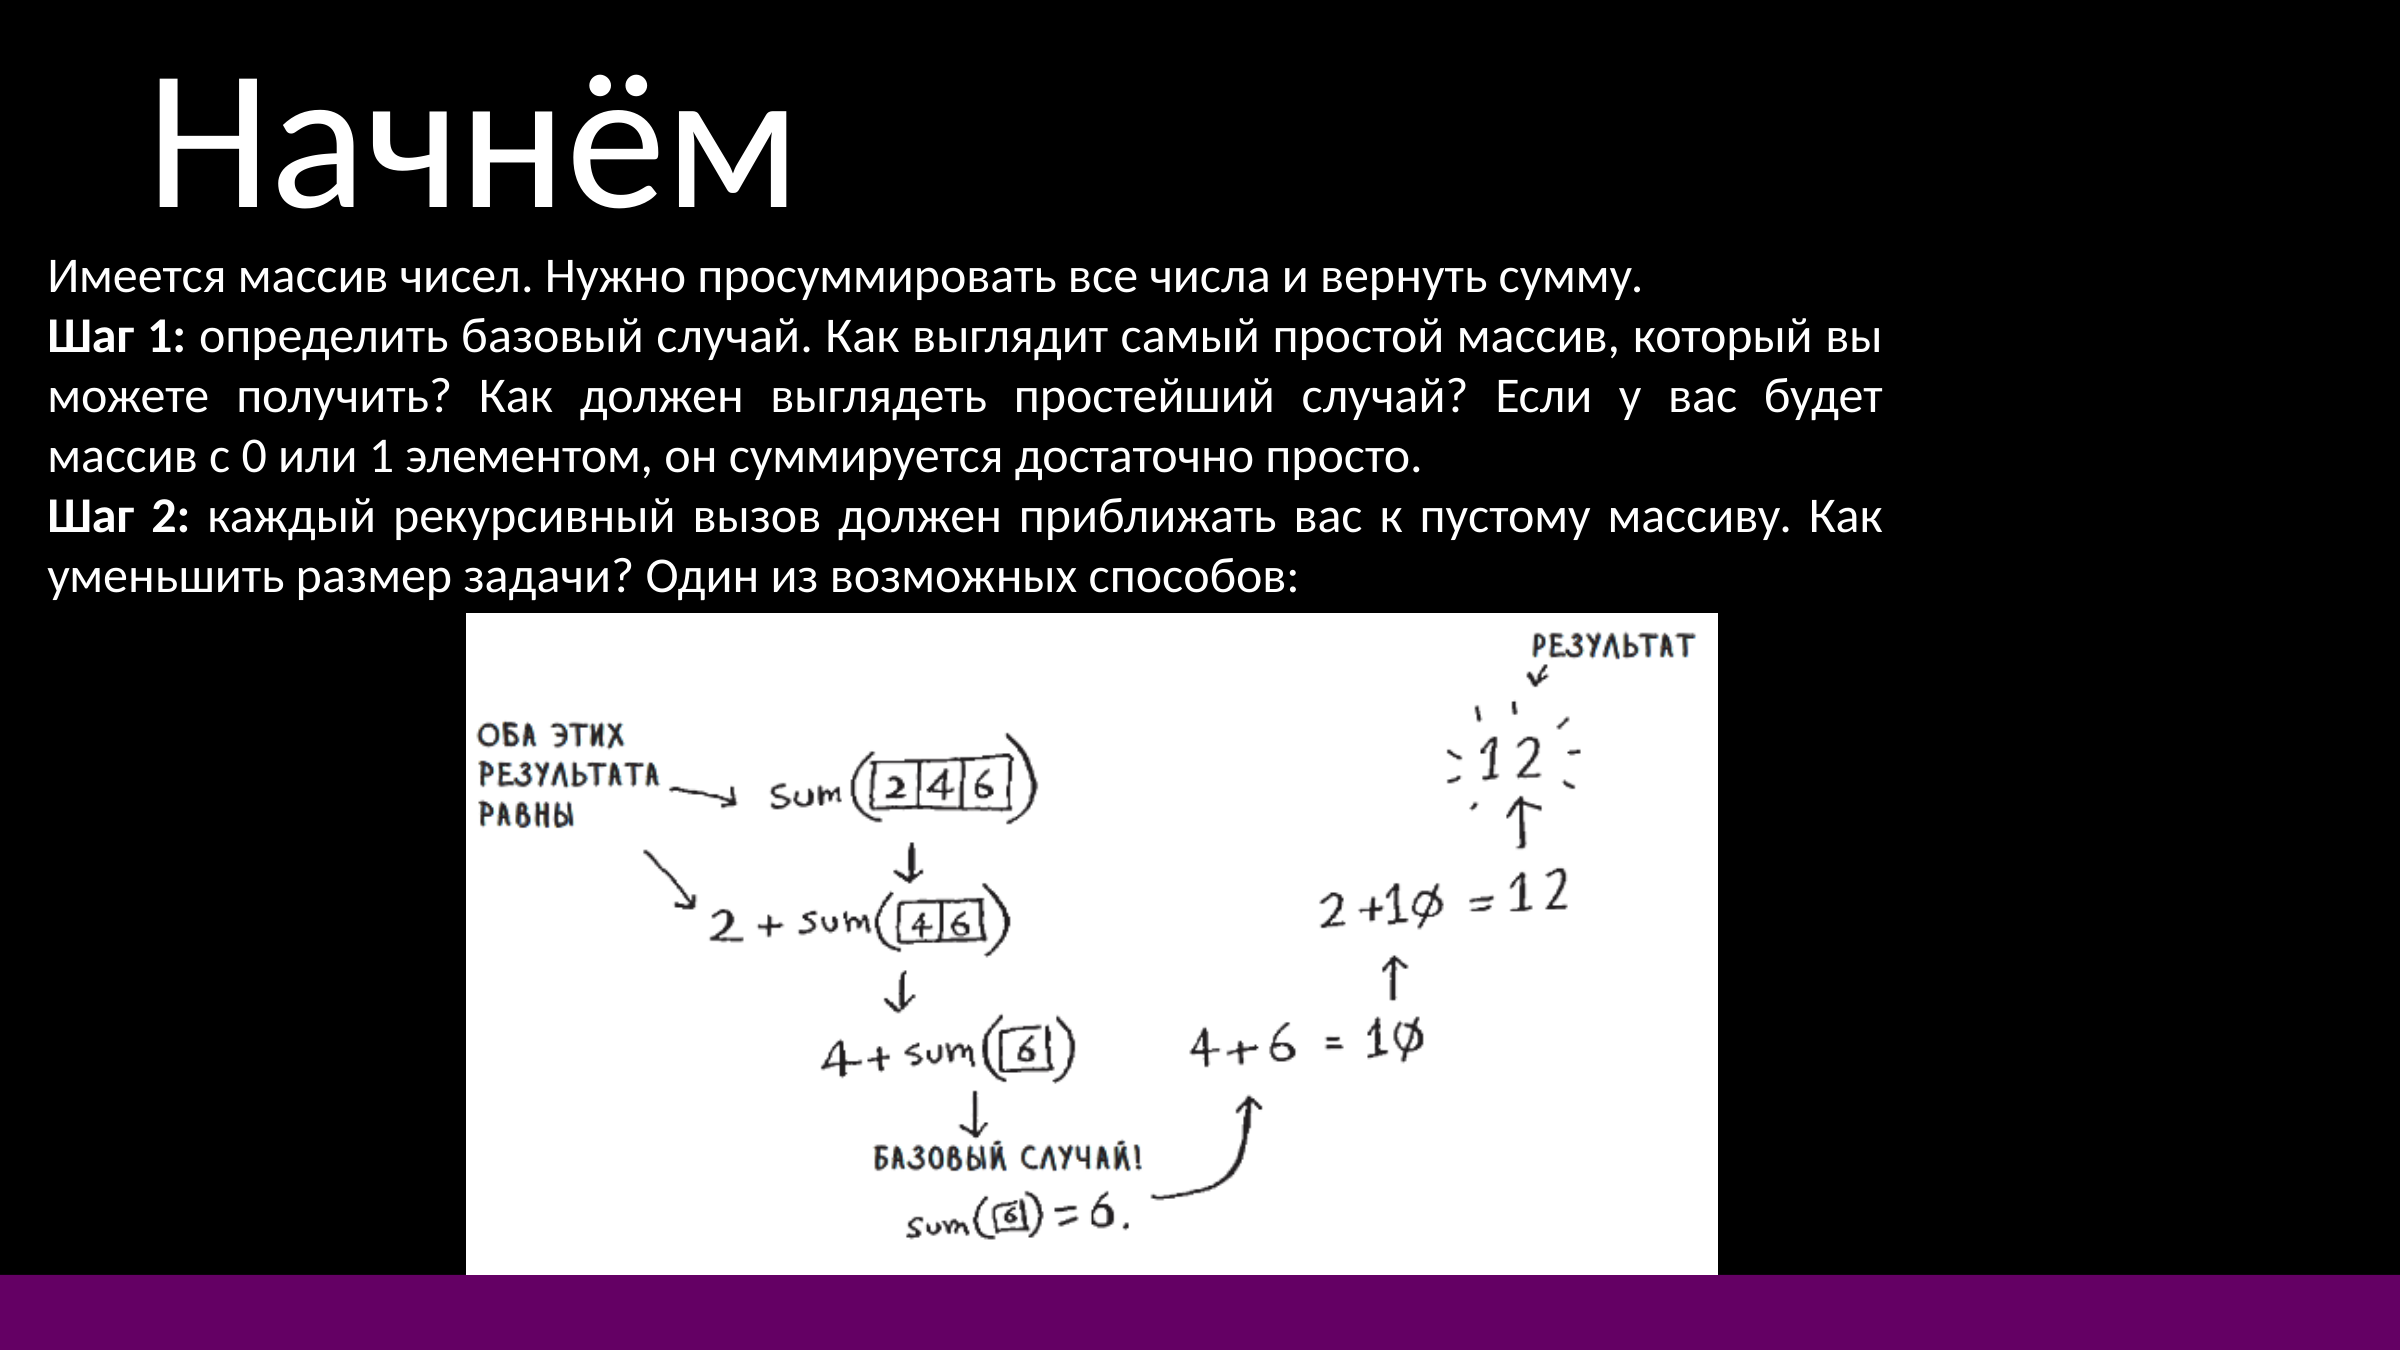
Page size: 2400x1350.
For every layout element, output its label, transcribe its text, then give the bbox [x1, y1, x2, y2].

picture [465, 613, 1719, 1276]
text_box Начнём [32, 0, 915, 235]
text_box Имеется массив чисел. Нужно просуммировать все числа и вернуть сумму. Шаг 1: определить базовый случай. Как выглядит самый простой массив, который вы можете получить? Как должен выглядеть простейший случай? Если у вас будет массив с 0 или 1 элементом, он суммируется достаточно просто. Шаг 2: каждый рекурсивный вызов должен приближать вас к пустому массиву. Как уменьшить размер задачи? Один из возможных способов: [32, 235, 1899, 610]
text_box [0, 1274, 2400, 1350]
